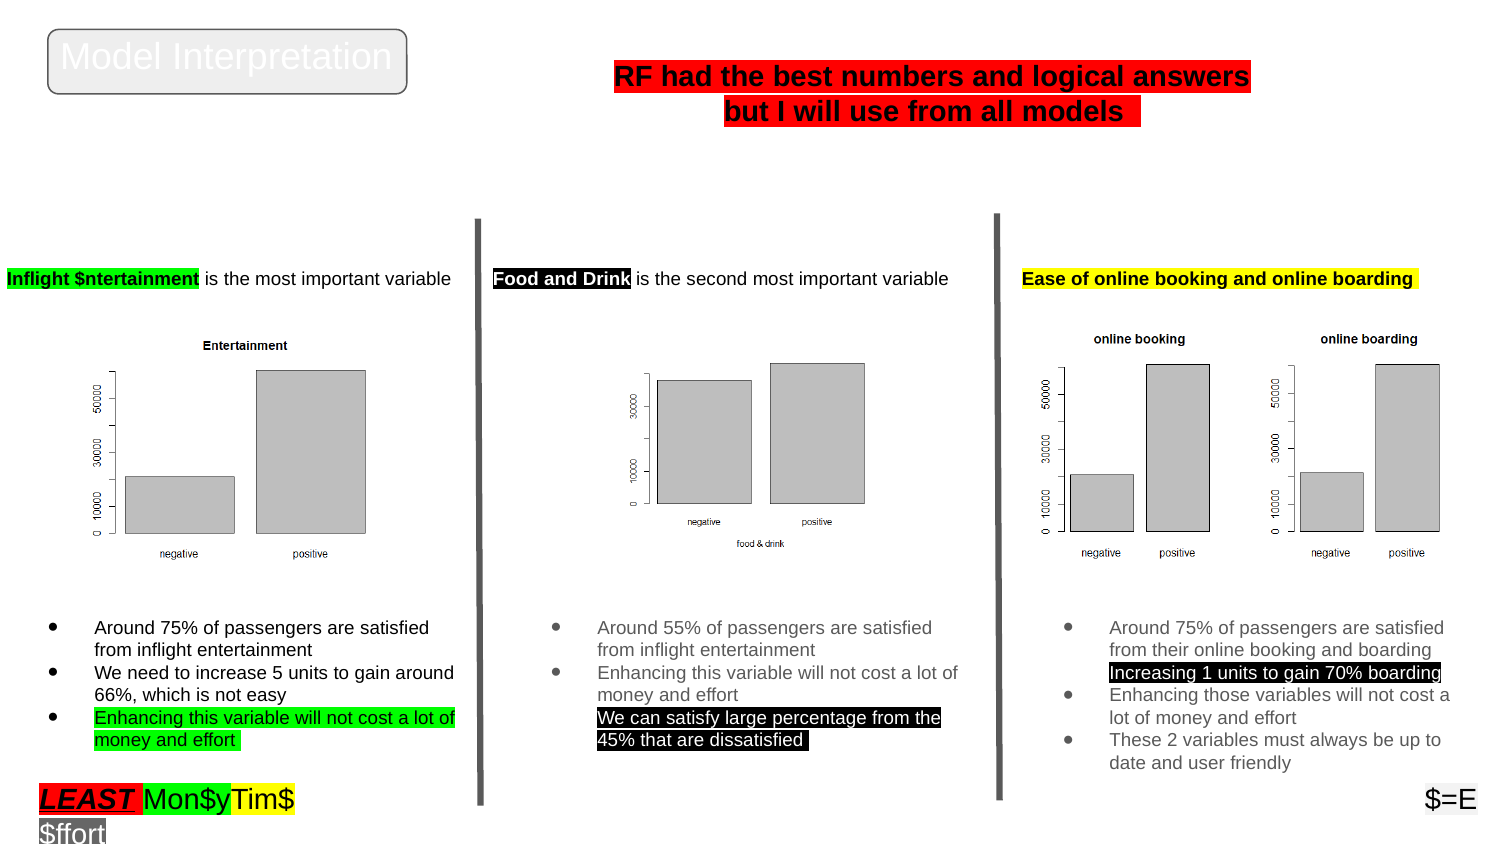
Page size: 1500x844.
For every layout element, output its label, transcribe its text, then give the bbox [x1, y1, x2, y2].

text_box RF had the best numbers and logical answers but I will use from all models [507, 41, 1283, 127]
text_box [47, 82, 407, 94]
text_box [477, 218, 481, 806]
text_box Ease of online booking and online boarding [1006, 251, 1488, 320]
picture [1012, 311, 1471, 598]
picture [604, 319, 896, 561]
picture [64, 319, 401, 598]
text_box Around 75% of passengers are satisfied from inflight entertainment We need to increase 5 units to gain around 66%, which is not easy Enhancing this variable will not cost a lot of money and effort [4, 600, 472, 803]
text_box Around 75% of passengers are satisfied from their online booking and boarding Increasing 1 units to gain 70% boarding Enhancing those variables will not cost a lot of money and effort These 2 variables must always be up to date and user friendly [1019, 600, 1488, 803]
text_box Food and Drink is the second most important variable [485, 251, 976, 320]
text_box LEAST Mon$yTim$$ffort [24, 765, 376, 844]
text_box Around 55% of passengers are satisfied from inflight entertainment Enhancing this variable will not cost a lot of money and effort We can satisfy large percentage from the 45% that are dissatisfied [507, 600, 976, 803]
text_box Model Interpretation [45, 16, 433, 82]
text_box $=E [1409, 765, 1496, 823]
text_box Inflight $ntertainment is the most important variable [0, 251, 472, 320]
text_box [996, 213, 1000, 801]
